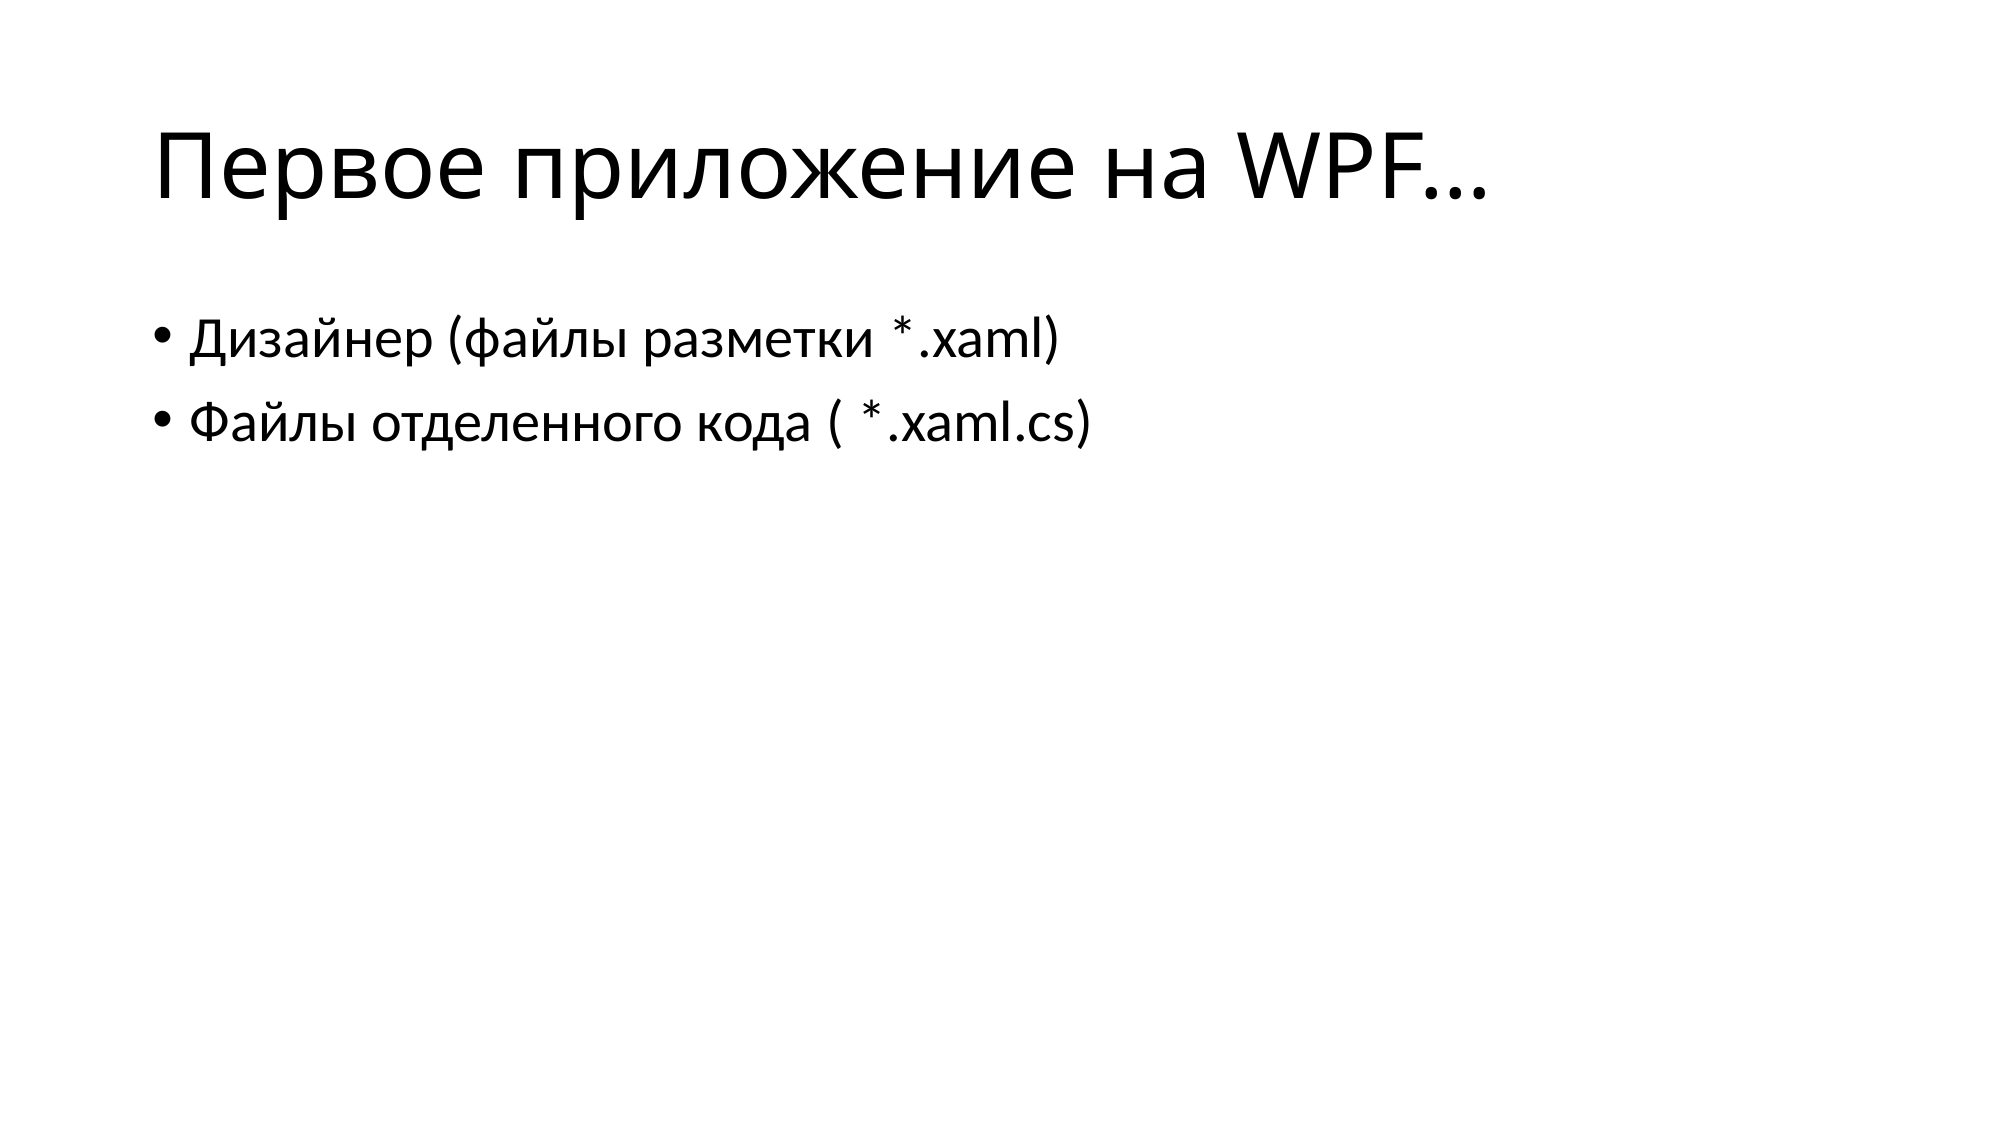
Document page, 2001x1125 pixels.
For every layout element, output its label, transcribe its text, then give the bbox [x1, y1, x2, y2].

title Первое приложение на WPF… [137, 59, 1863, 278]
list Дизайнер (файлы разметки *.xaml) Файлы отделенного кода ( *.xaml.cs) [137, 299, 1863, 1014]
